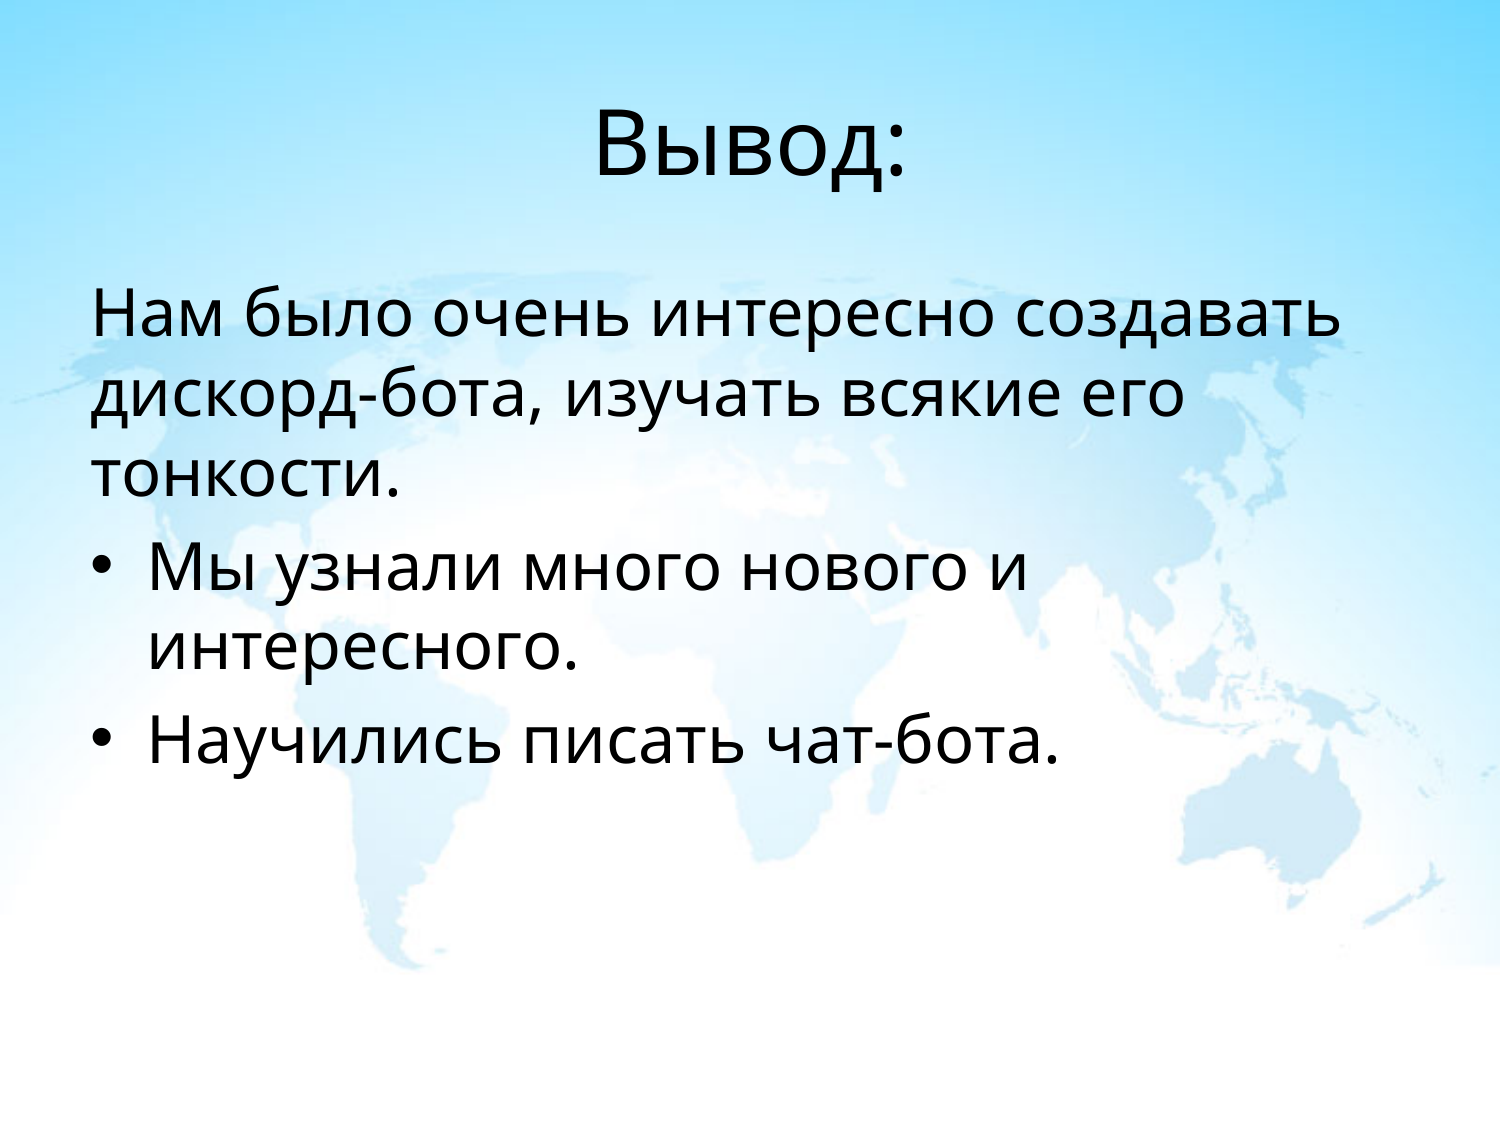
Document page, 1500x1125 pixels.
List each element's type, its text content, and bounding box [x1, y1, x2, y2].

title Вывод: [75, 45, 1425, 233]
picture [0, 0, 1500, 1125]
list Нам было очень интересно создавать дискорд-бота, изучать всякие его тонкости. Мы узнали много нового и интересного. Научились писать чат-бота. [75, 262, 1425, 1005]
